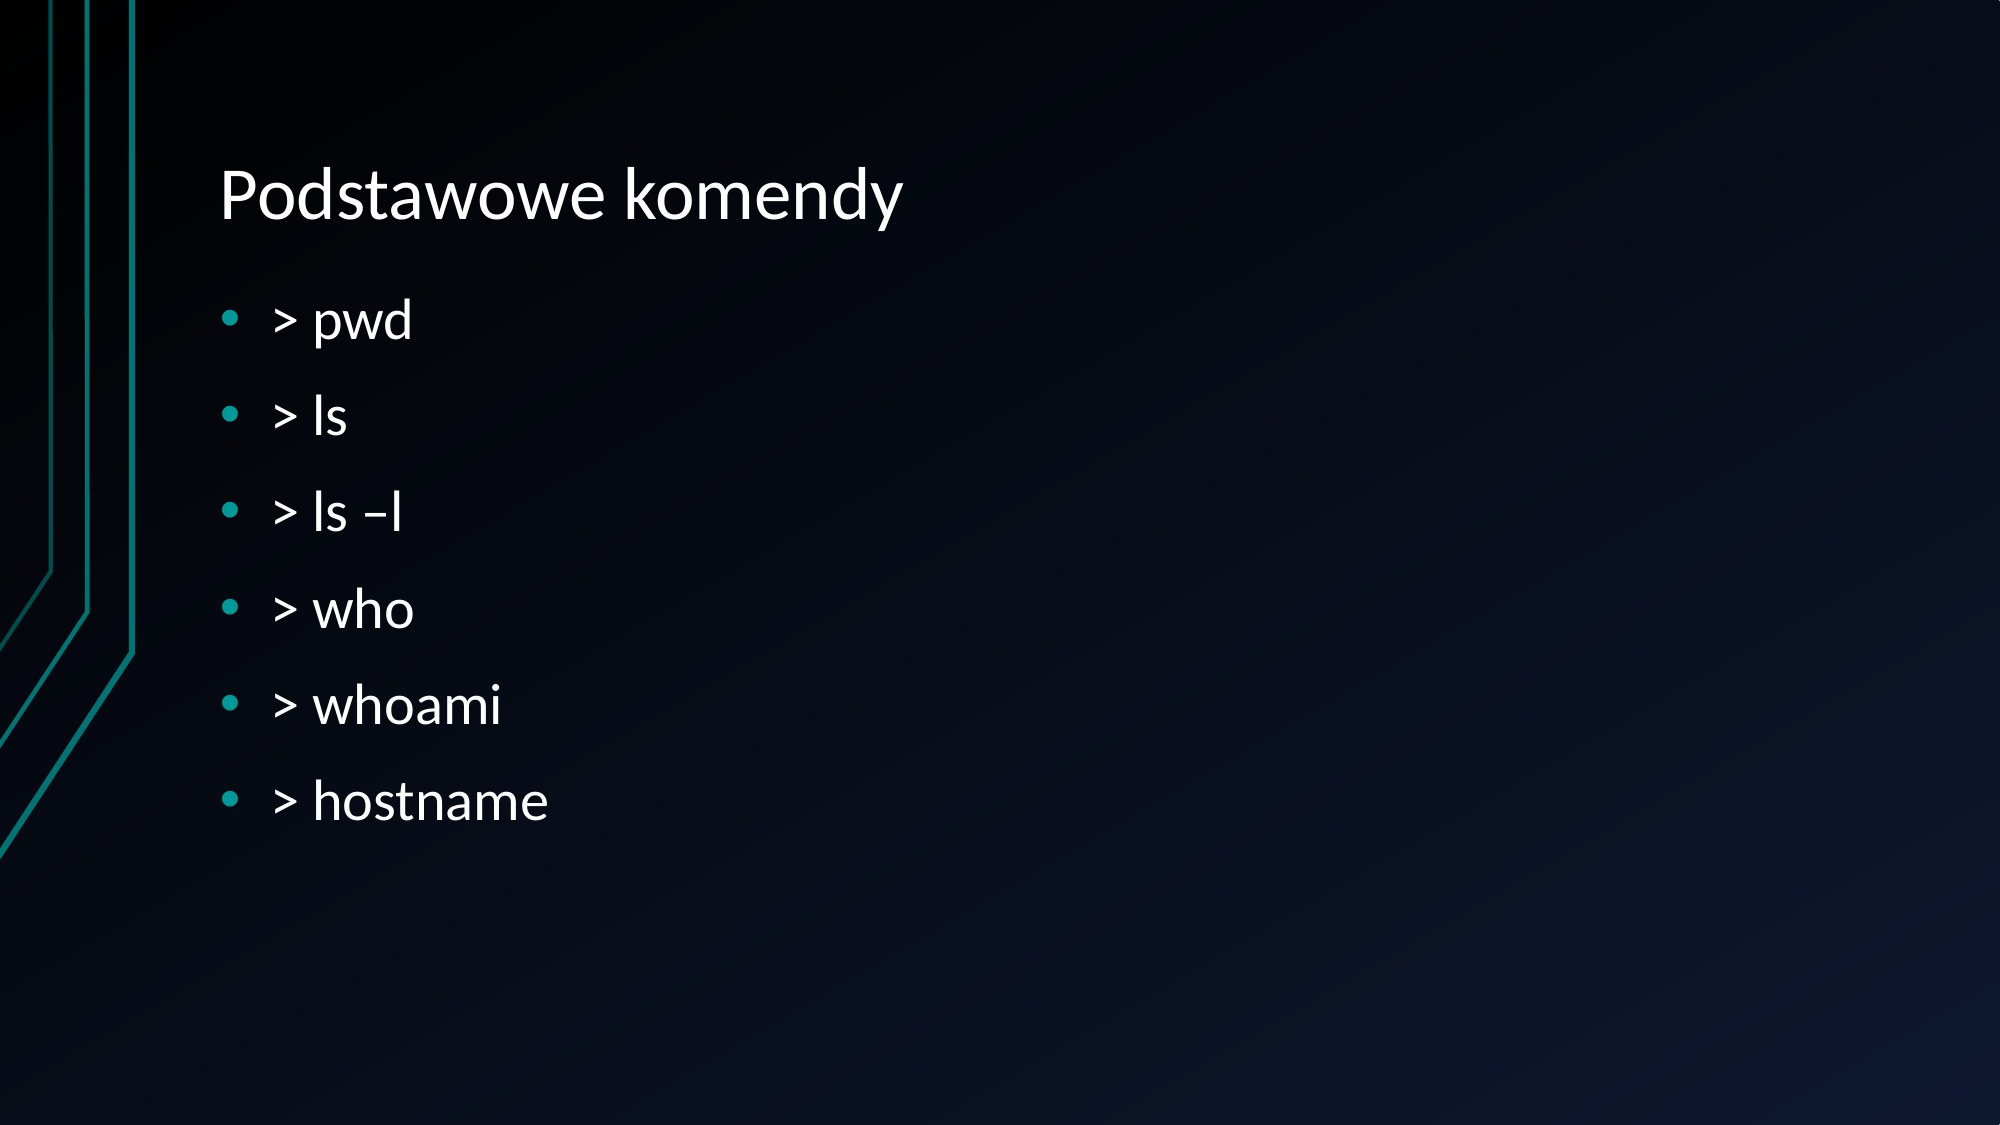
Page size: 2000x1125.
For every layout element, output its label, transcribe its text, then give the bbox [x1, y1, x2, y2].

list > pwd > ls > ls –l > who > whoami > hostname [199, 279, 1900, 1012]
title Podstawowe komendy [199, 45, 1900, 246]
